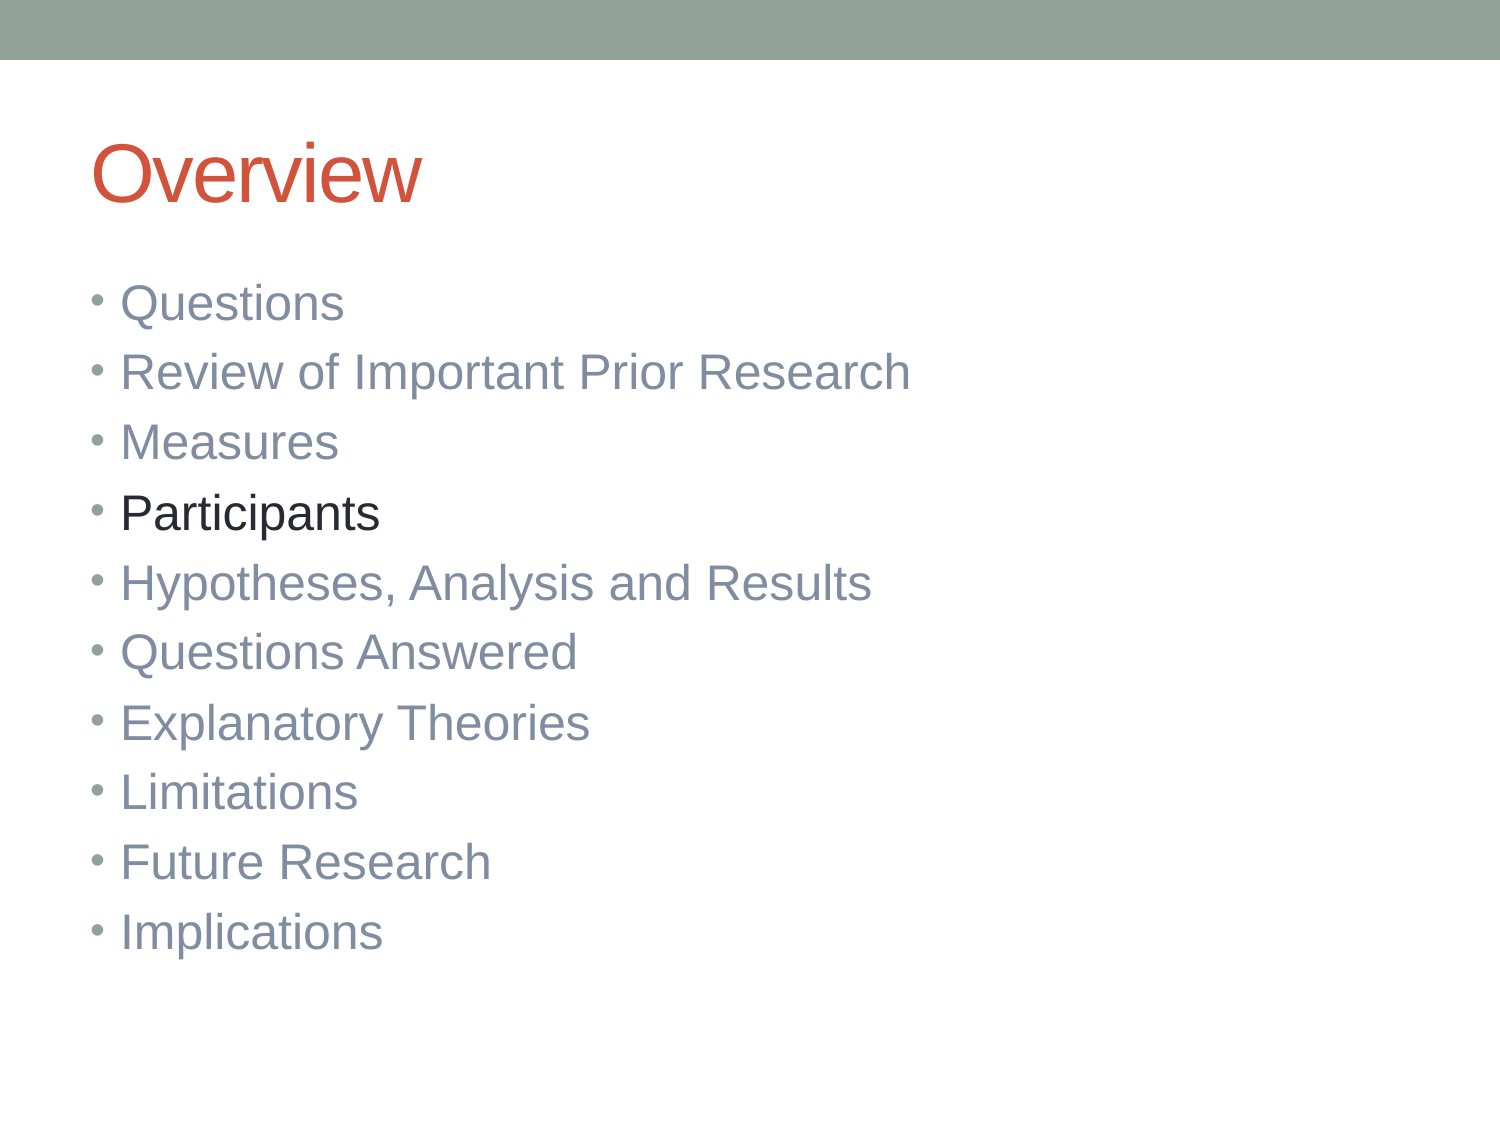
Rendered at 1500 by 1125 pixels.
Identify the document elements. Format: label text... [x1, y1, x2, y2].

title Overview [75, 87, 1425, 250]
list Questions Review of Important Prior Research Measures Participants Hypotheses, Analysis and Results Questions Answered Explanatory Theories Limitations Future Research Implications [75, 262, 1425, 1063]
